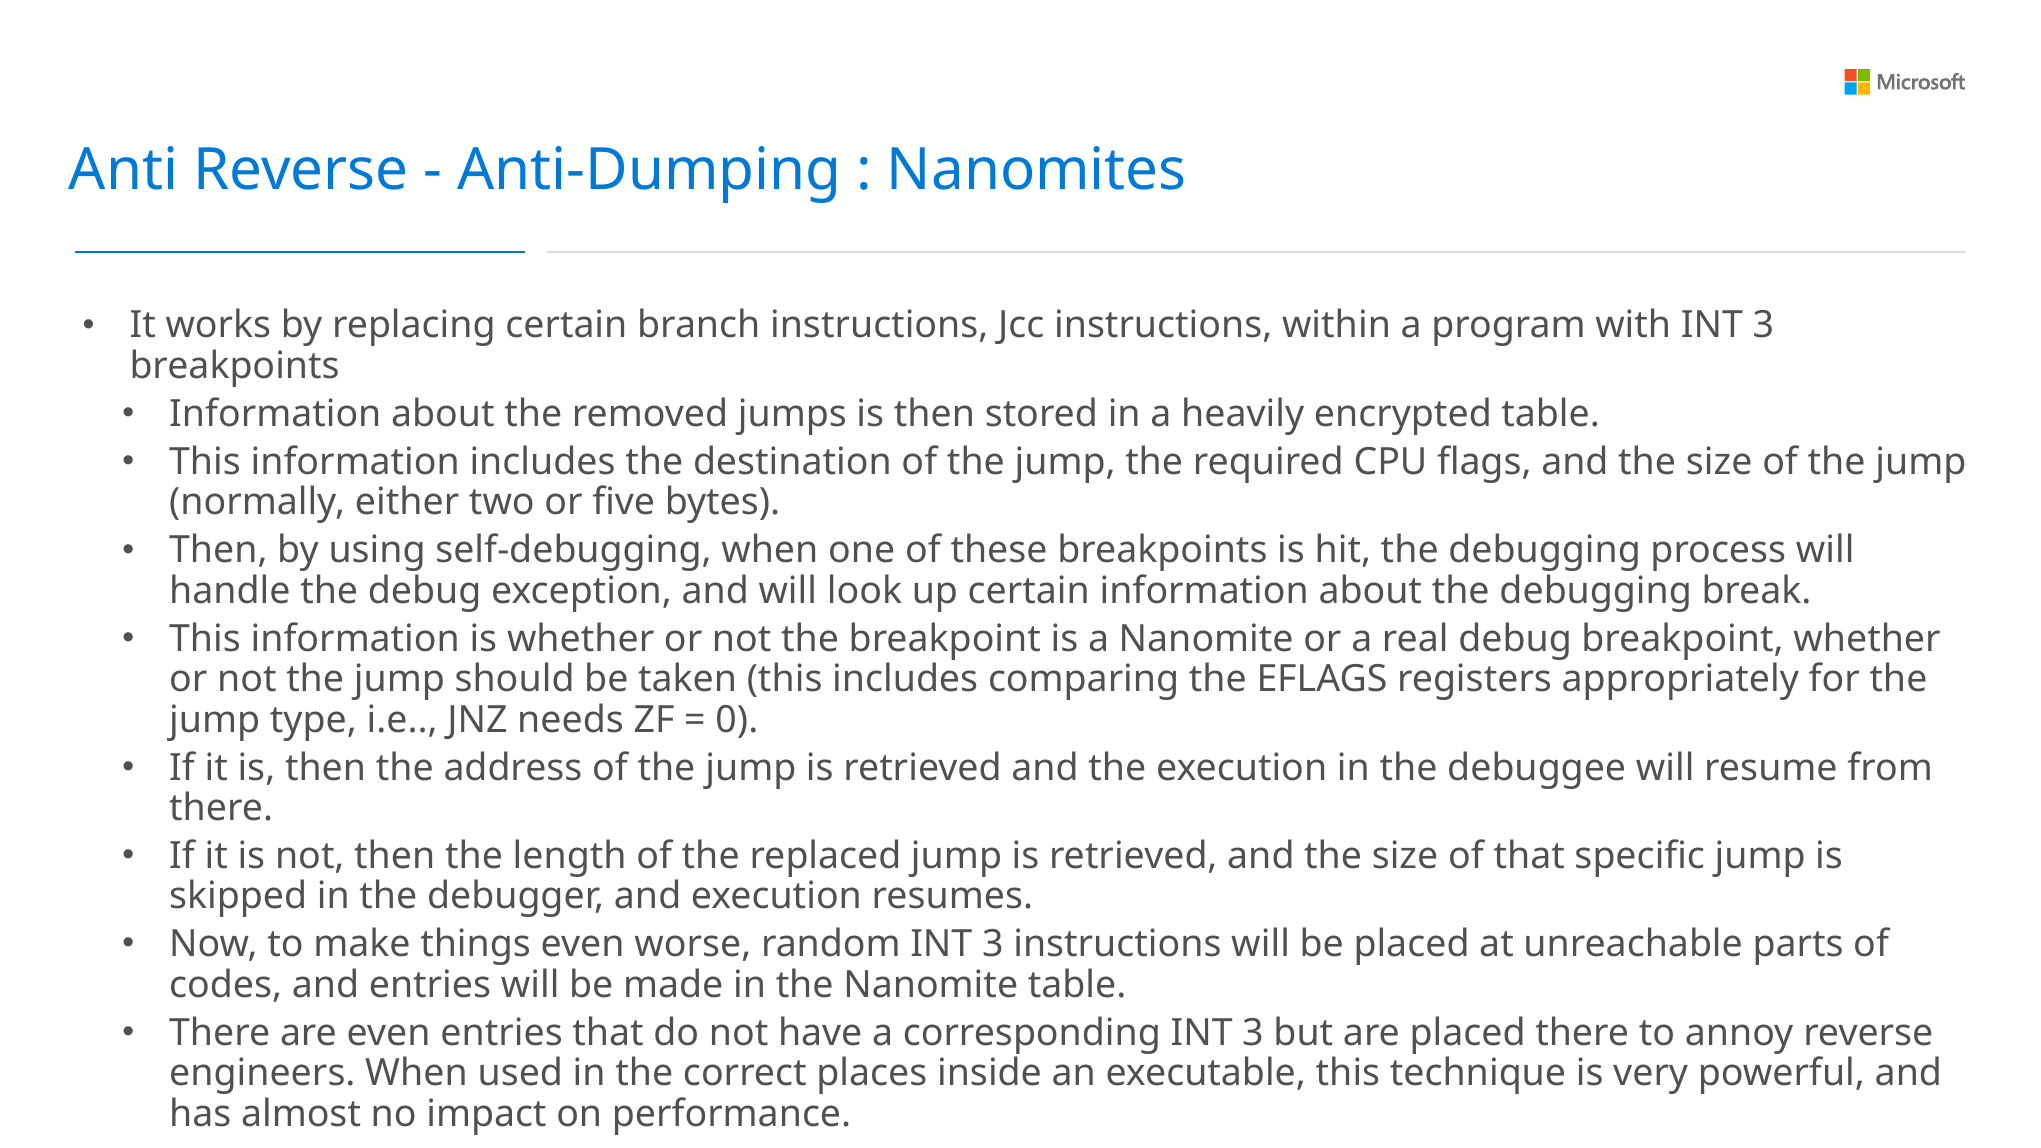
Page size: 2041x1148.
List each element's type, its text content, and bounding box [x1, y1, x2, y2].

text_box It works by replacing certain branch instructions, Jcc instructions, within a program with INT 3 breakpoints Information about the removed jumps is then stored in a heavily encrypted table. This information includes the destination of the jump, the required CPU flags, and the size of the jump (normally, either two or five bytes). Then, by using self-debugging, when one of these breakpoints is hit, the debugging process will handle the debug exception, and will look up certain information about the debugging break. This information is whether or not the breakpoint is a Nanomite or a real debug breakpoint, whether or not the jump should be taken (this includes comparing the EFLAGS registers appropriately for the jump type, i.e.., JNZ needs ZF = 0). If it is, then the address of the jump is retrieved and the execution in the debuggee will resume from there. If it is not, then the length of the replaced jump is retrieved, and the size of that specific jump is skipped in the debugger, and execution resumes. Now, to make things even worse, random INT 3 instructions will be placed at unreachable parts of codes, and entries will be made in the Nanomite table. There are even entries that do not have a corresponding INT 3 but are placed there to annoy reverse engineers. When used in the correct places inside an executable, this technique is very powerful, and has almost no impact on performance. [58, 290, 2009, 1148]
list Anti Reverse - Anti-Dumping : Nanomites [45, 120, 1968, 200]
